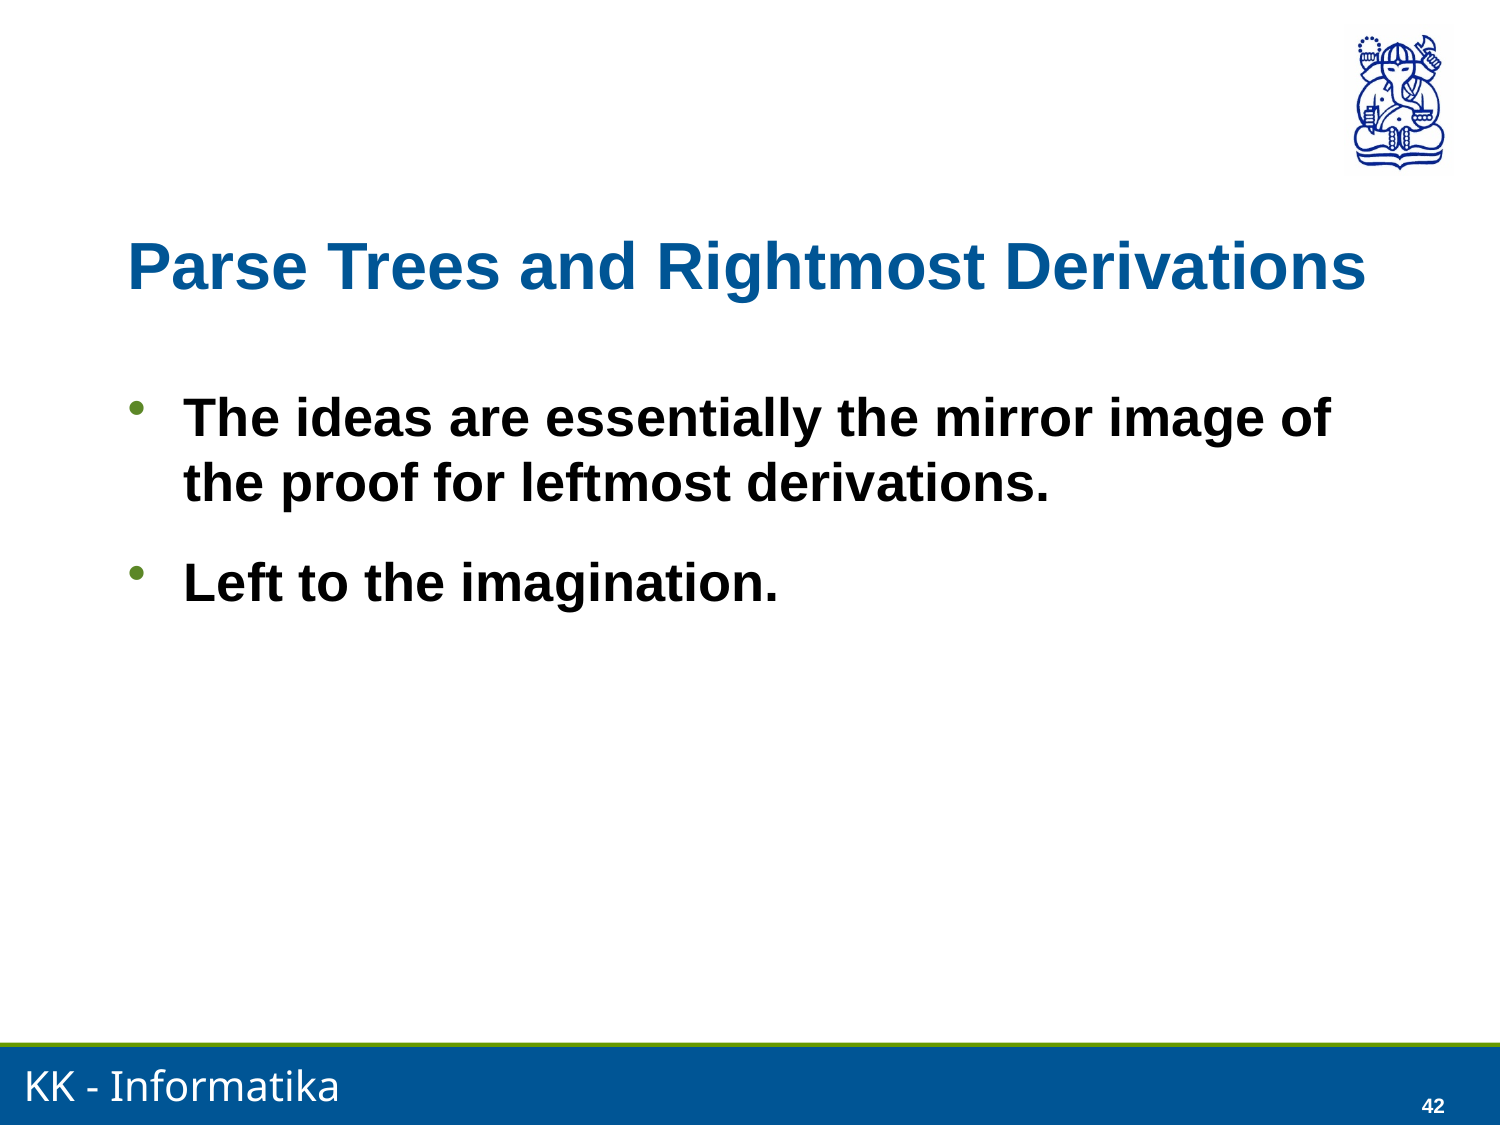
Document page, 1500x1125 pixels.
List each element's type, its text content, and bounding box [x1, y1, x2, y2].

picture [1344, 24, 1454, 176]
list The ideas are essentially the mirror image of the proof for leftmost derivations. Left to the imagination. [112, 375, 1388, 1050]
title Parse Trees and Rightmost Derivations [112, 125, 1388, 313]
